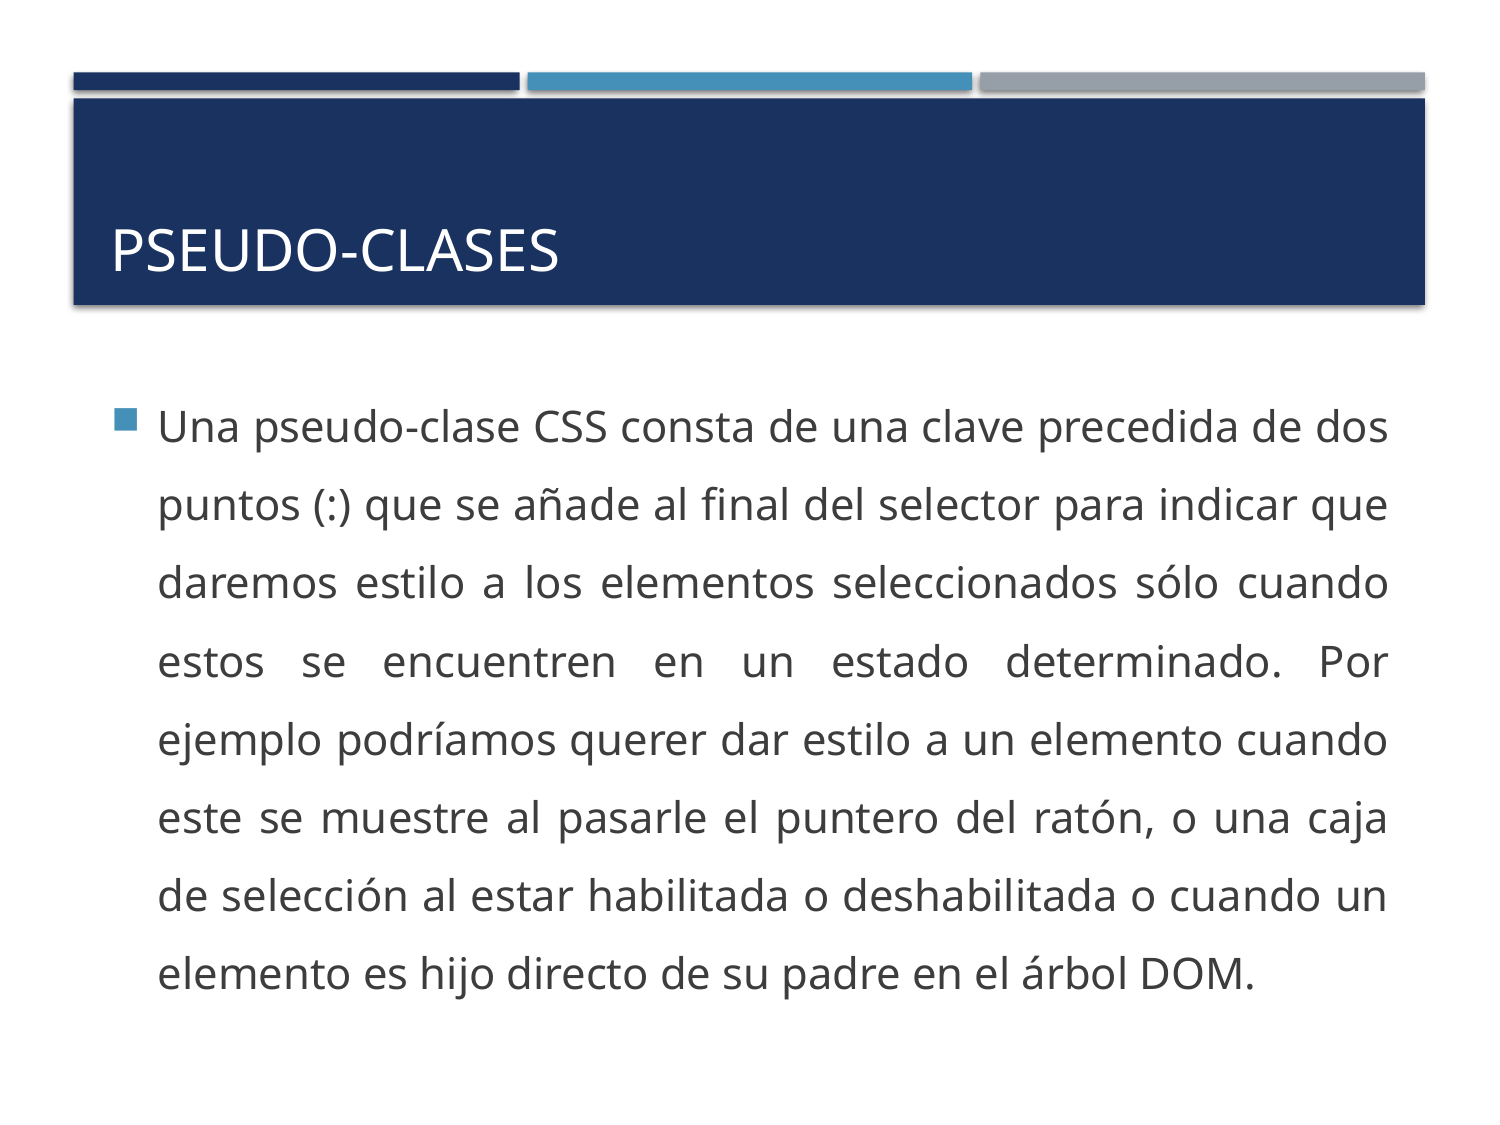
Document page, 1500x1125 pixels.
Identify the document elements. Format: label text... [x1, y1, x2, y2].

list Una pseudo-clase CSS consta de una clave precedida de dos puntos (:) que se añade al final del selector para indicar que daremos estilo a los elementos seleccionados sólo cuando estos se encuentren en un estado determinado. Por ejemplo podríamos querer dar estilo a un elemento cuando este se muestre al pasarle el puntero del ratón, o una caja de selección al estar habilitada o deshabilitada o cuando un elemento es hijo directo de su padre en el árbol DOM. [95, 365, 1406, 1083]
title Pseudo-clases [95, 112, 1406, 291]
